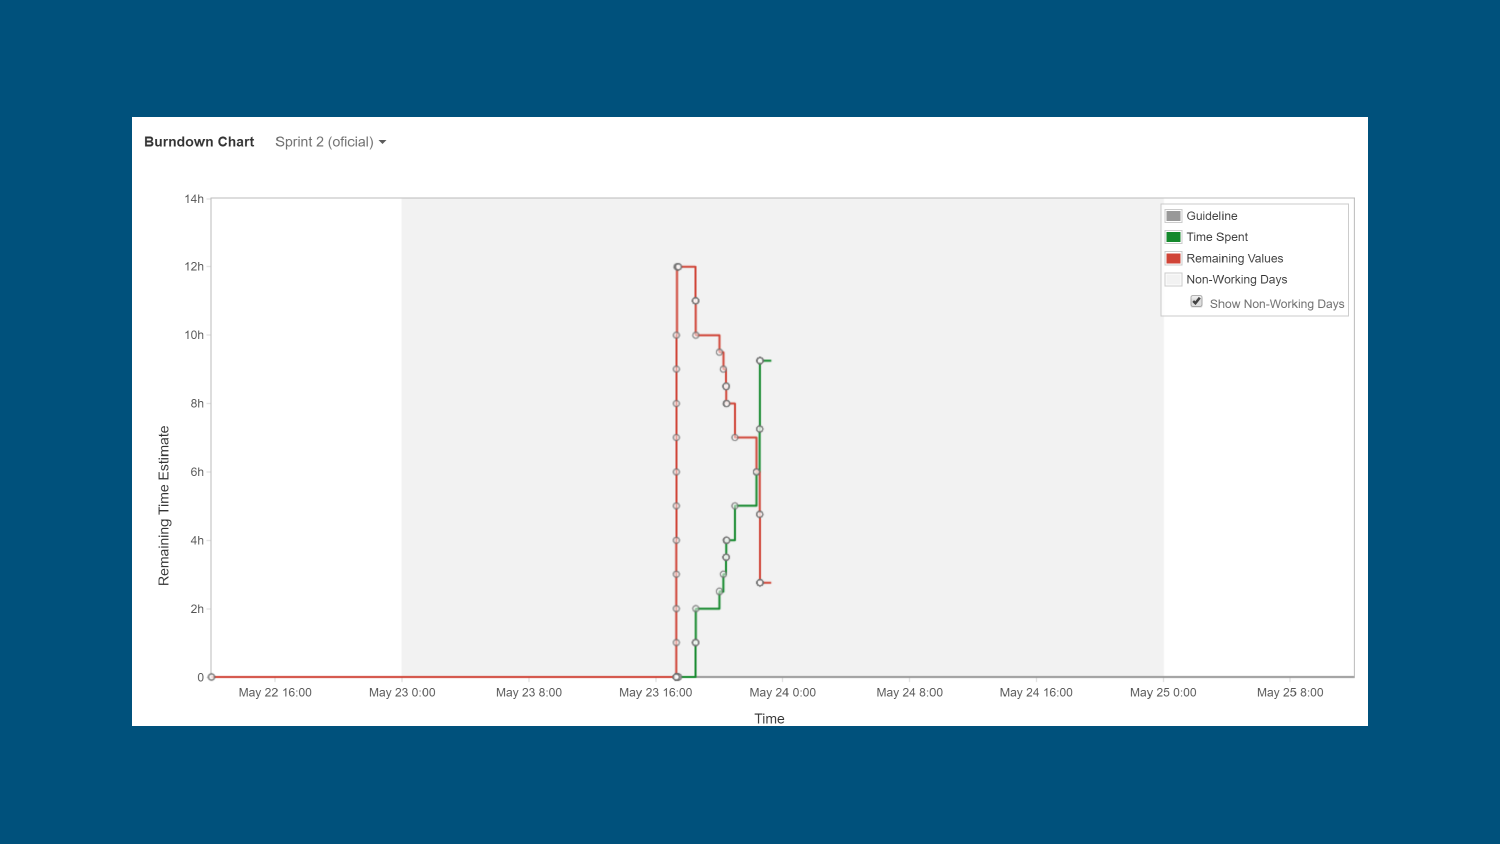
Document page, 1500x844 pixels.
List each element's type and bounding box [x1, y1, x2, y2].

picture [133, 118, 1367, 725]
